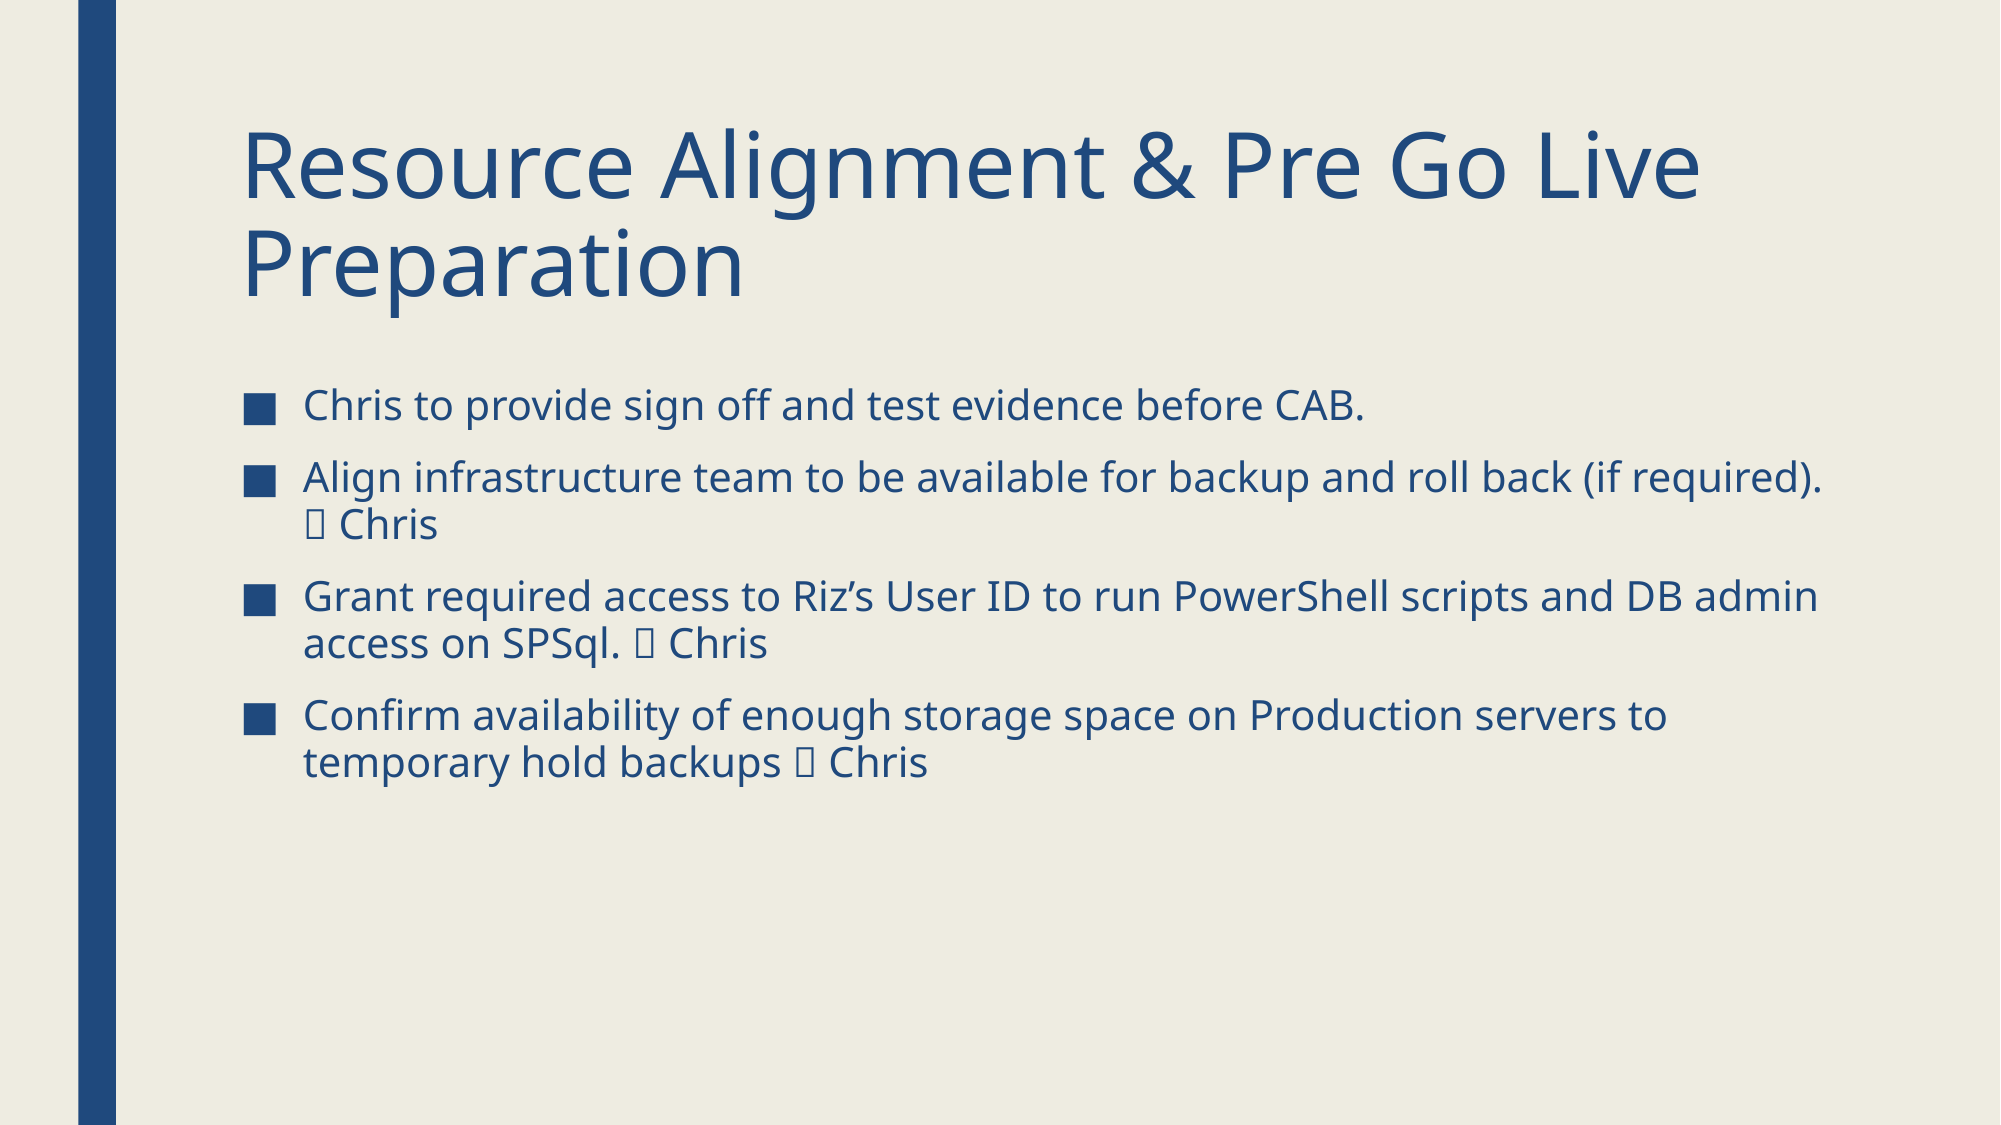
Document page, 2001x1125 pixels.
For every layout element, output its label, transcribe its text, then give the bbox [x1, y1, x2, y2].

list Chris to provide sign off and test evidence before CAB. Align infrastructure team to be available for backup and roll back (if required).  Chris Grant required access to Riz’s User ID to run PowerShell scripts and DB admin access on SPSql.  Chris Confirm availability of enough storage space on Production servers to temporary hold backups  Chris [225, 375, 1852, 963]
title Resource Alignment & Pre Go Live Preparation [225, 112, 1800, 357]
